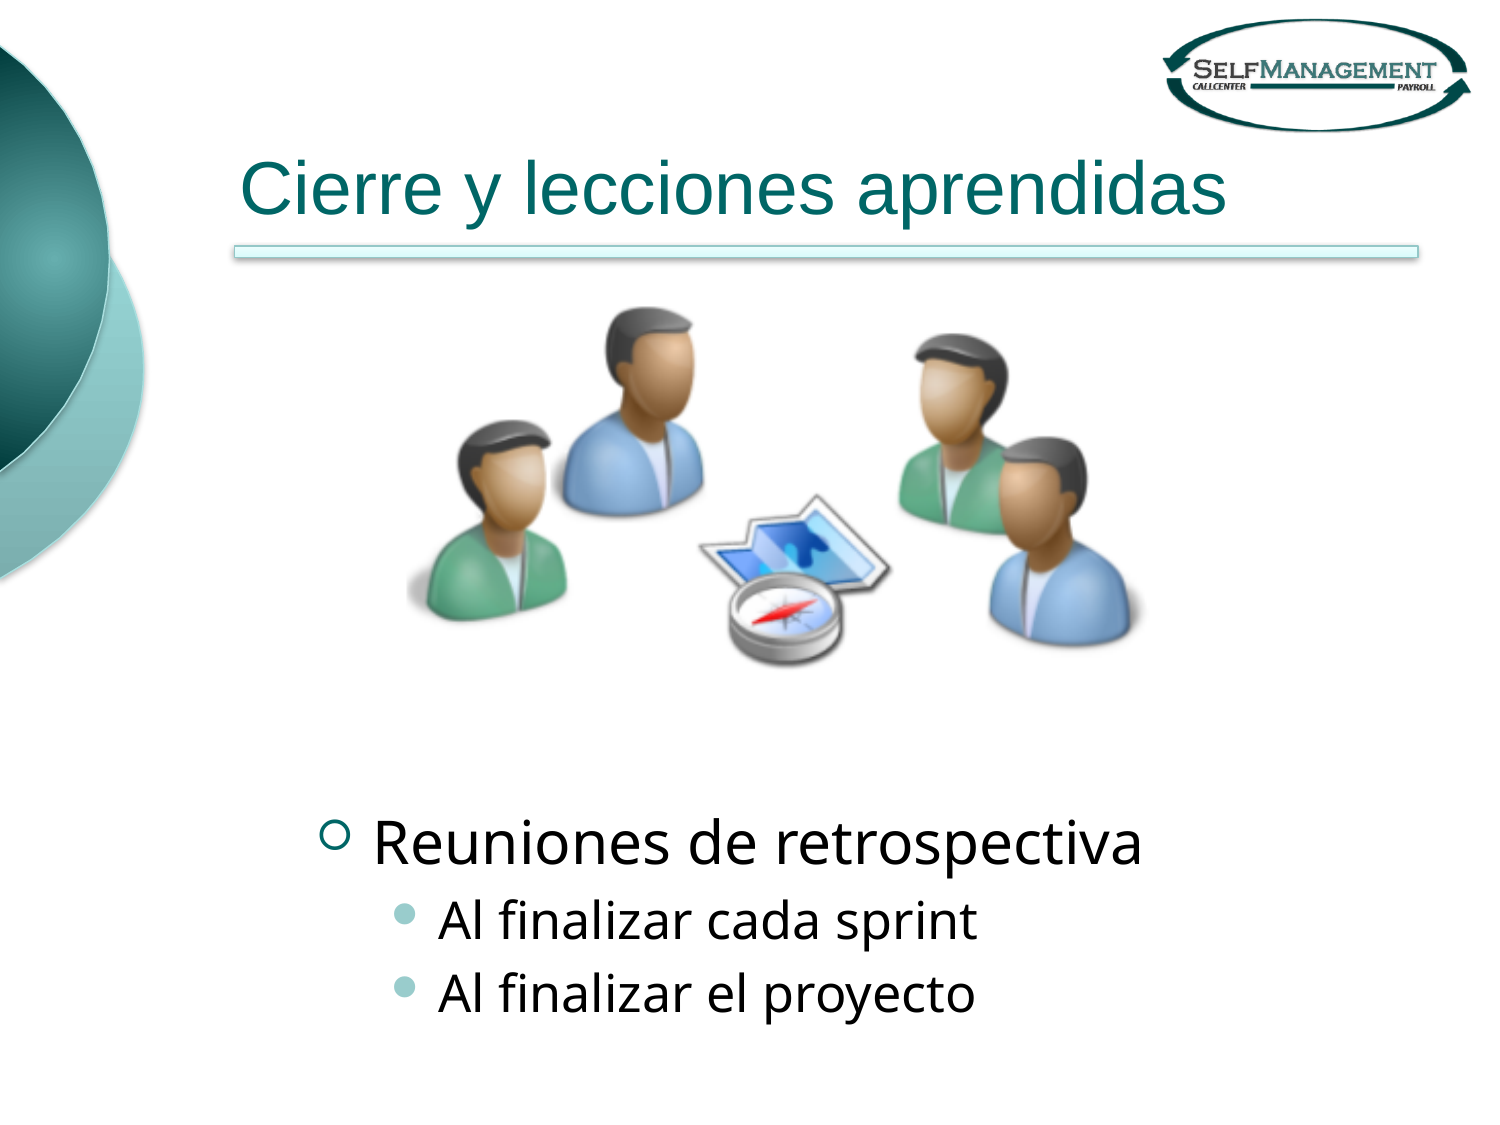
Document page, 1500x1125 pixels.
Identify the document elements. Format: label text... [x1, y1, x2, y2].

text_box Reuniones de retrospectiva Al finalizar cada sprint Al finalizar el proyecto [301, 796, 1424, 1079]
picture [1160, 17, 1478, 135]
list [359, 299, 1223, 762]
title Cierre y lecciones aprendidas [224, 49, 1425, 238]
